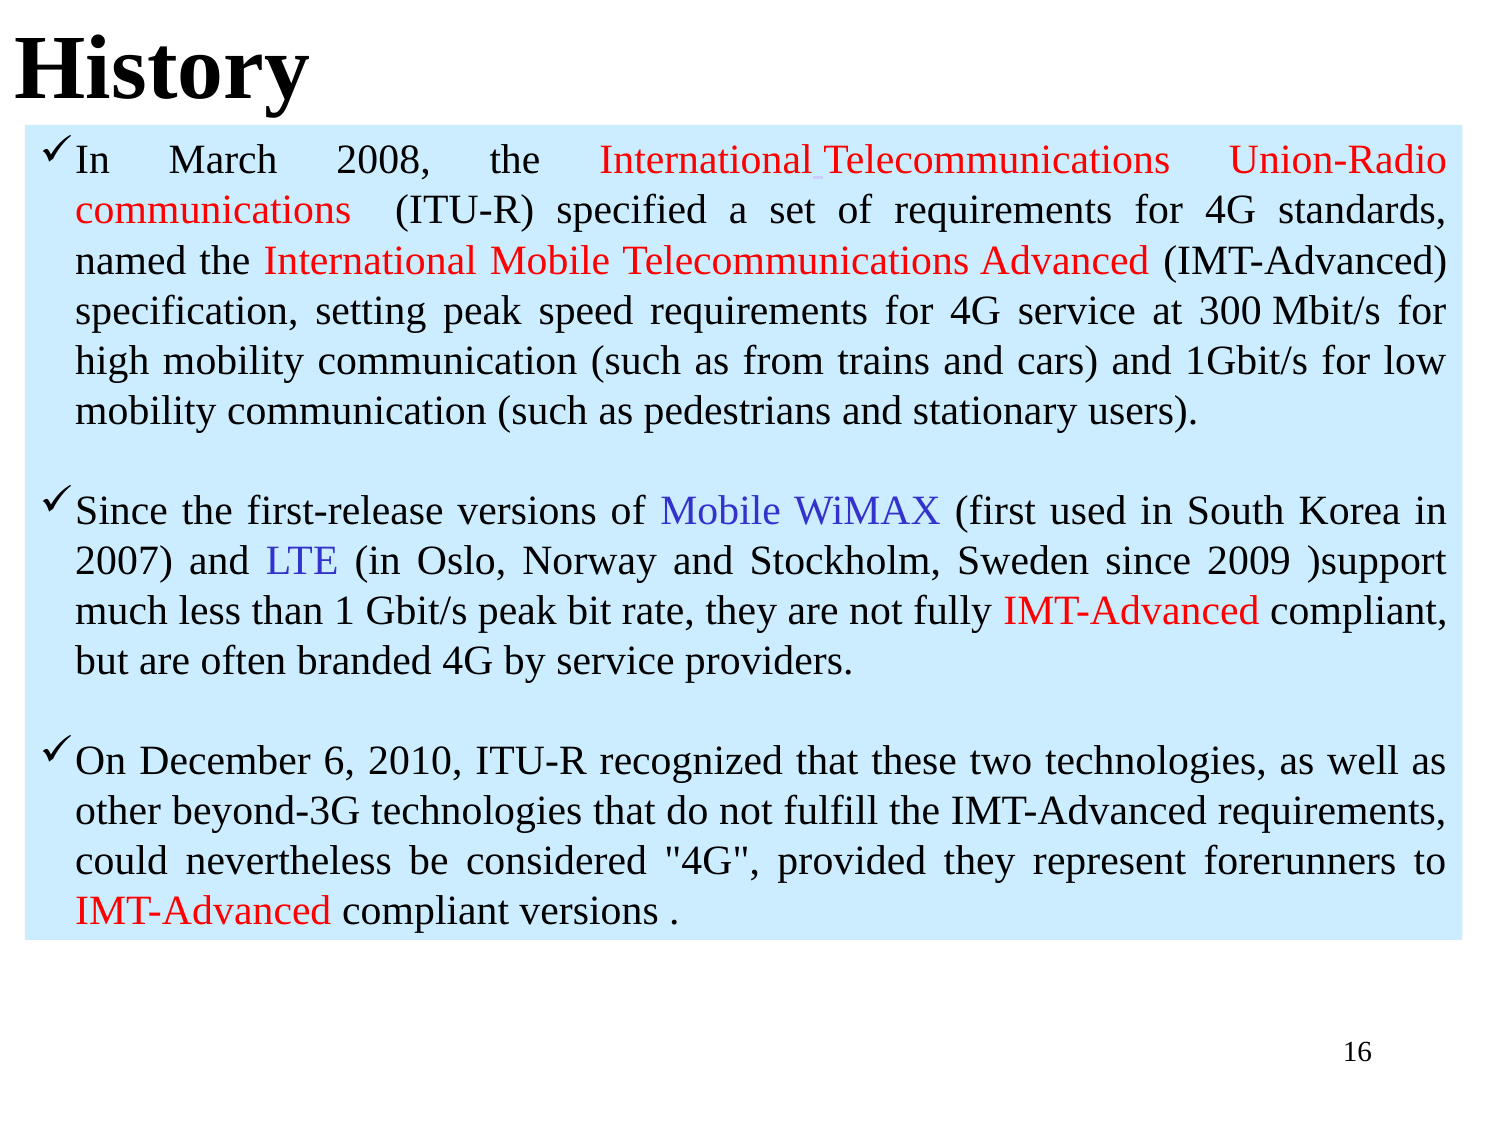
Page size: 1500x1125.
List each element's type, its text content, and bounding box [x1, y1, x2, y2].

slide_number 16 [1074, 1024, 1388, 1101]
text_box In March 2008, the International Telecommunications Union-Radio communications (ITU-R) specified a set of requirements for 4G standards, named the International Mobile Telecommunications Advanced (IMT-Advanced) specification, setting peak speed requirements for 4G service at 300 Mbit/s for high mobility communication (such as from trains and cars) and 1Gbit/s for low mobility communication (such as pedestrians and stationary users). Since the first-release versions of Mobile WiMAX (first used in South Korea in 2007) and LTE (in Oslo, Norway and Stockholm, Sweden since 2009 )support much less than 1 Gbit/s peak bit rate, they are not fully IMT-Advanced compliant, but are often branded 4G by service providers. On December 6, 2010, ITU-R recognized that these two technologies, as well as other beyond-3G technologies that do not fulfill the IMT-Advanced requirements, could nevertheless be considered "4G", provided they represent forerunners to IMT-Advanced compliant versions . [24, 124, 1463, 940]
text_box History [0, 0, 425, 125]
